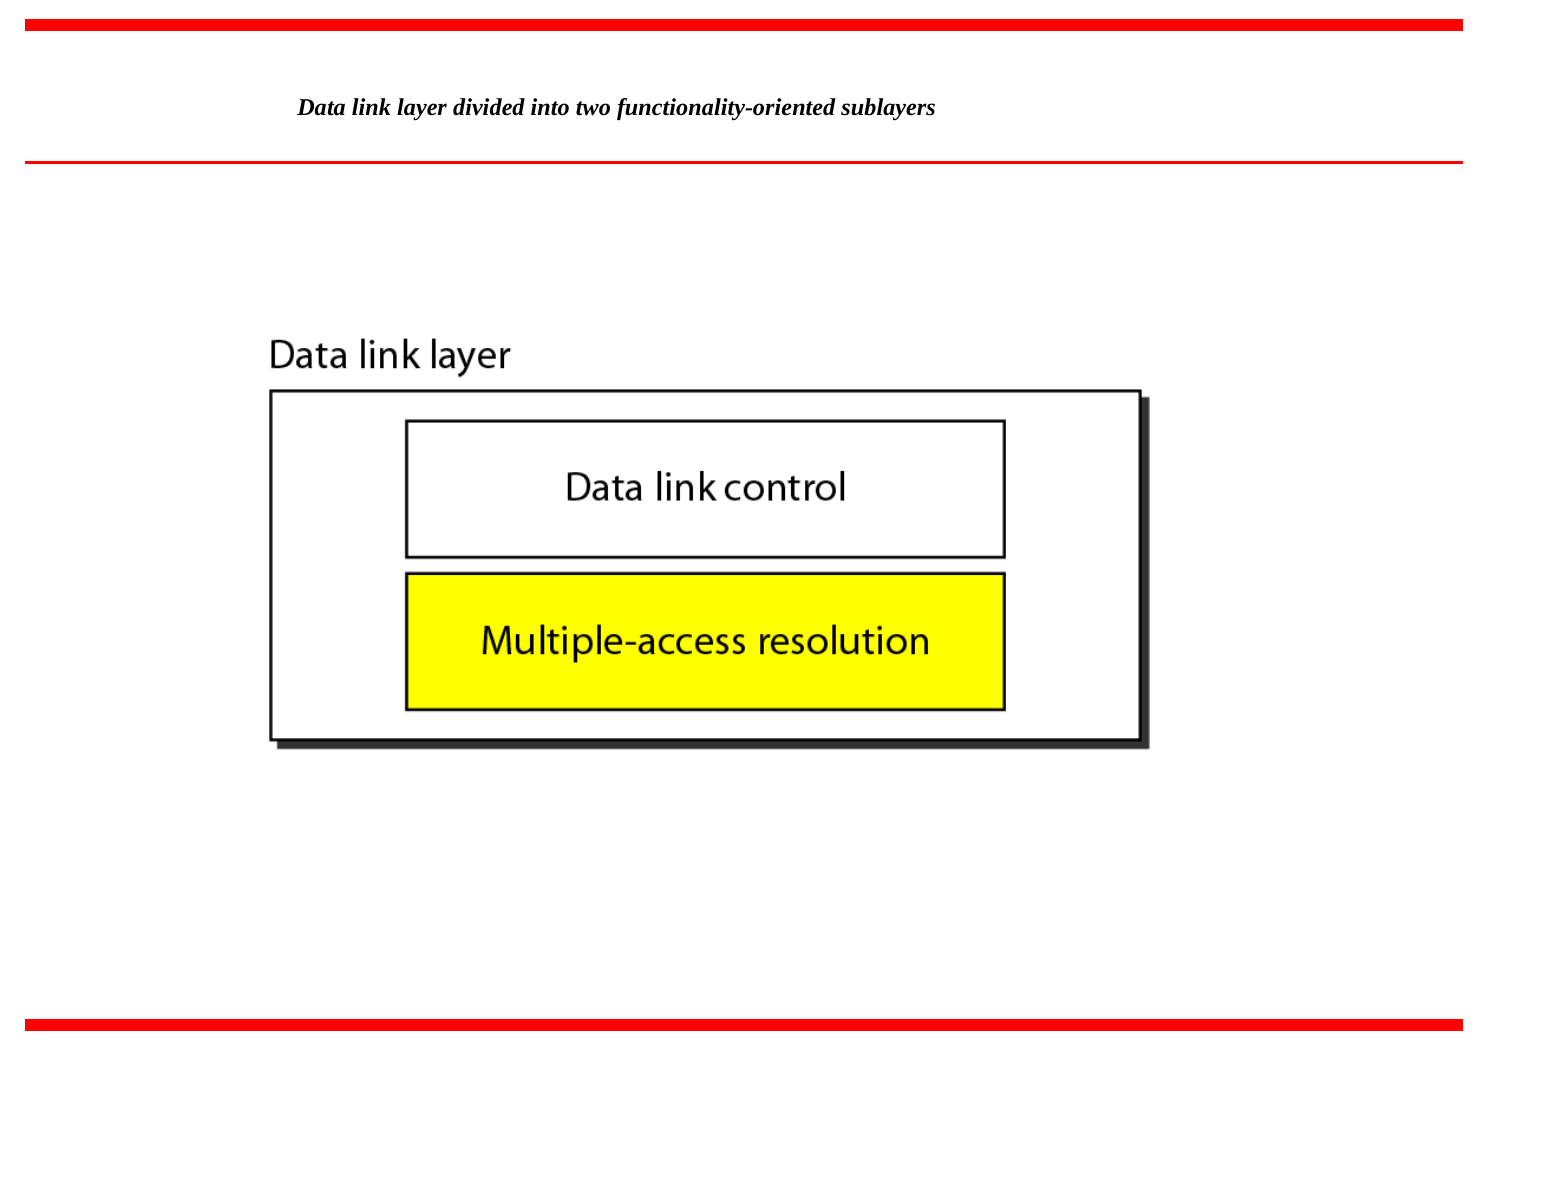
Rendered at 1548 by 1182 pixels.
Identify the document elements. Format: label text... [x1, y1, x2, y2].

text_box Data link layer divided into two functionality-oriented sublayers [282, 62, 953, 128]
picture [267, 334, 1151, 751]
